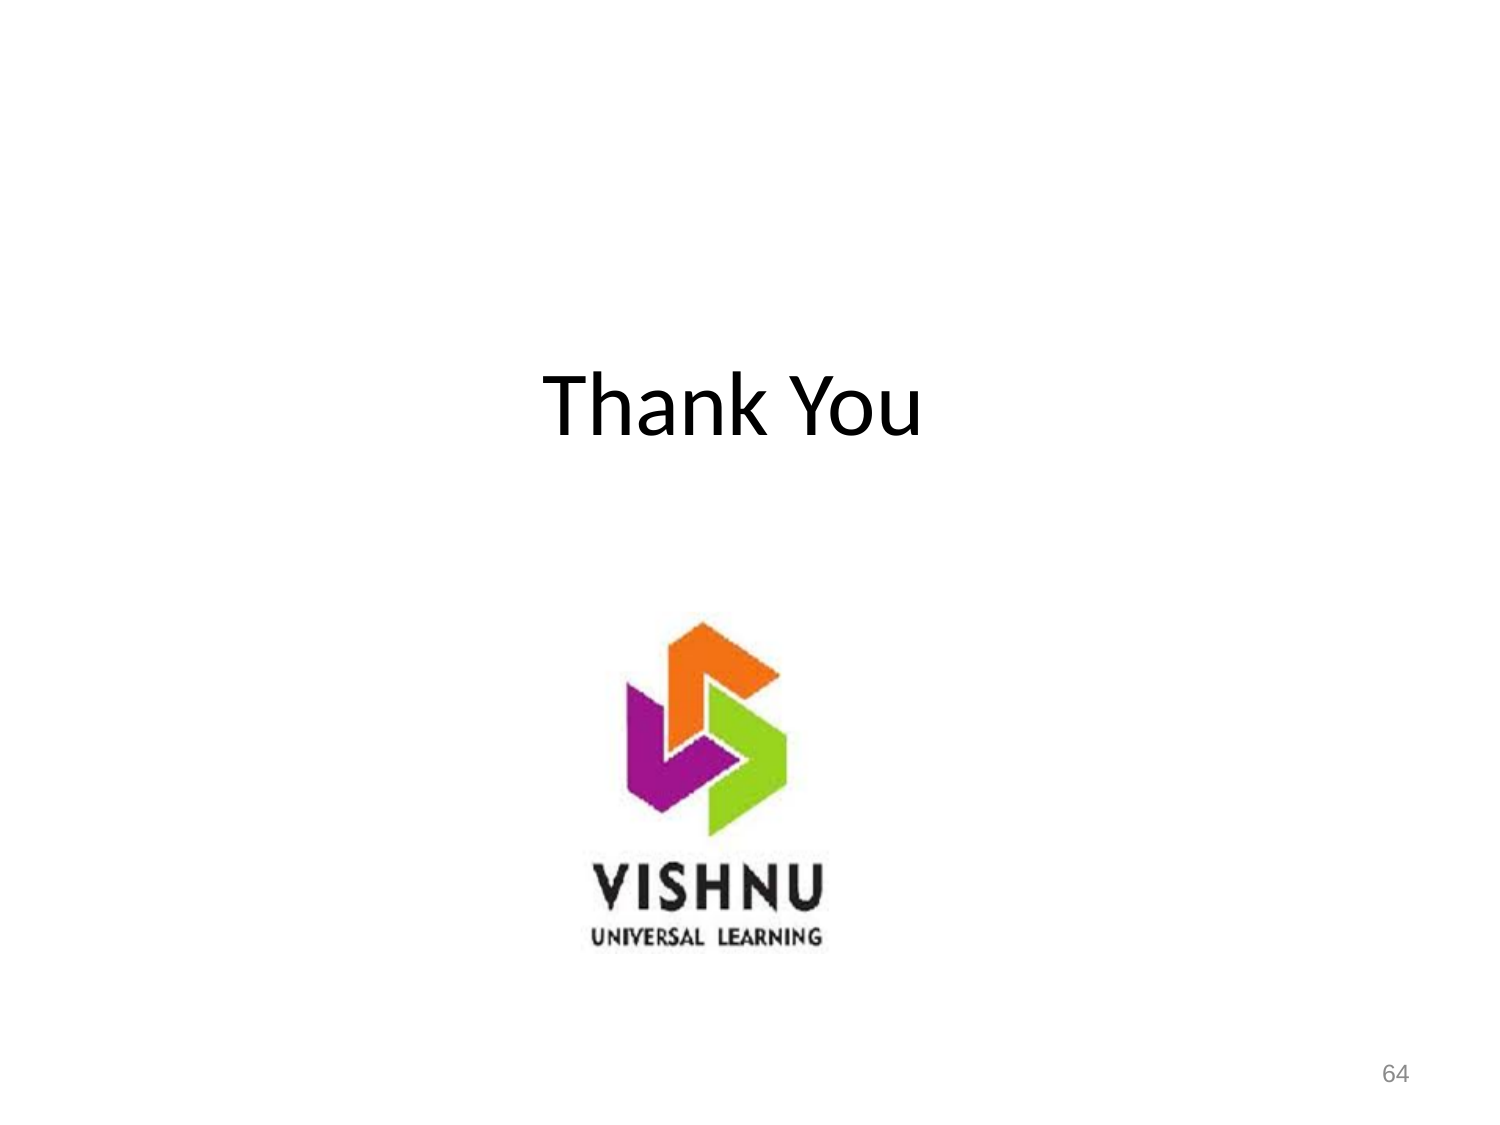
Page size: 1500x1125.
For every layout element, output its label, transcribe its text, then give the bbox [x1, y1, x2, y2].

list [577, 609, 840, 954]
title Thank You [23, 278, 1444, 520]
slide_number 64 [1074, 1042, 1425, 1103]
